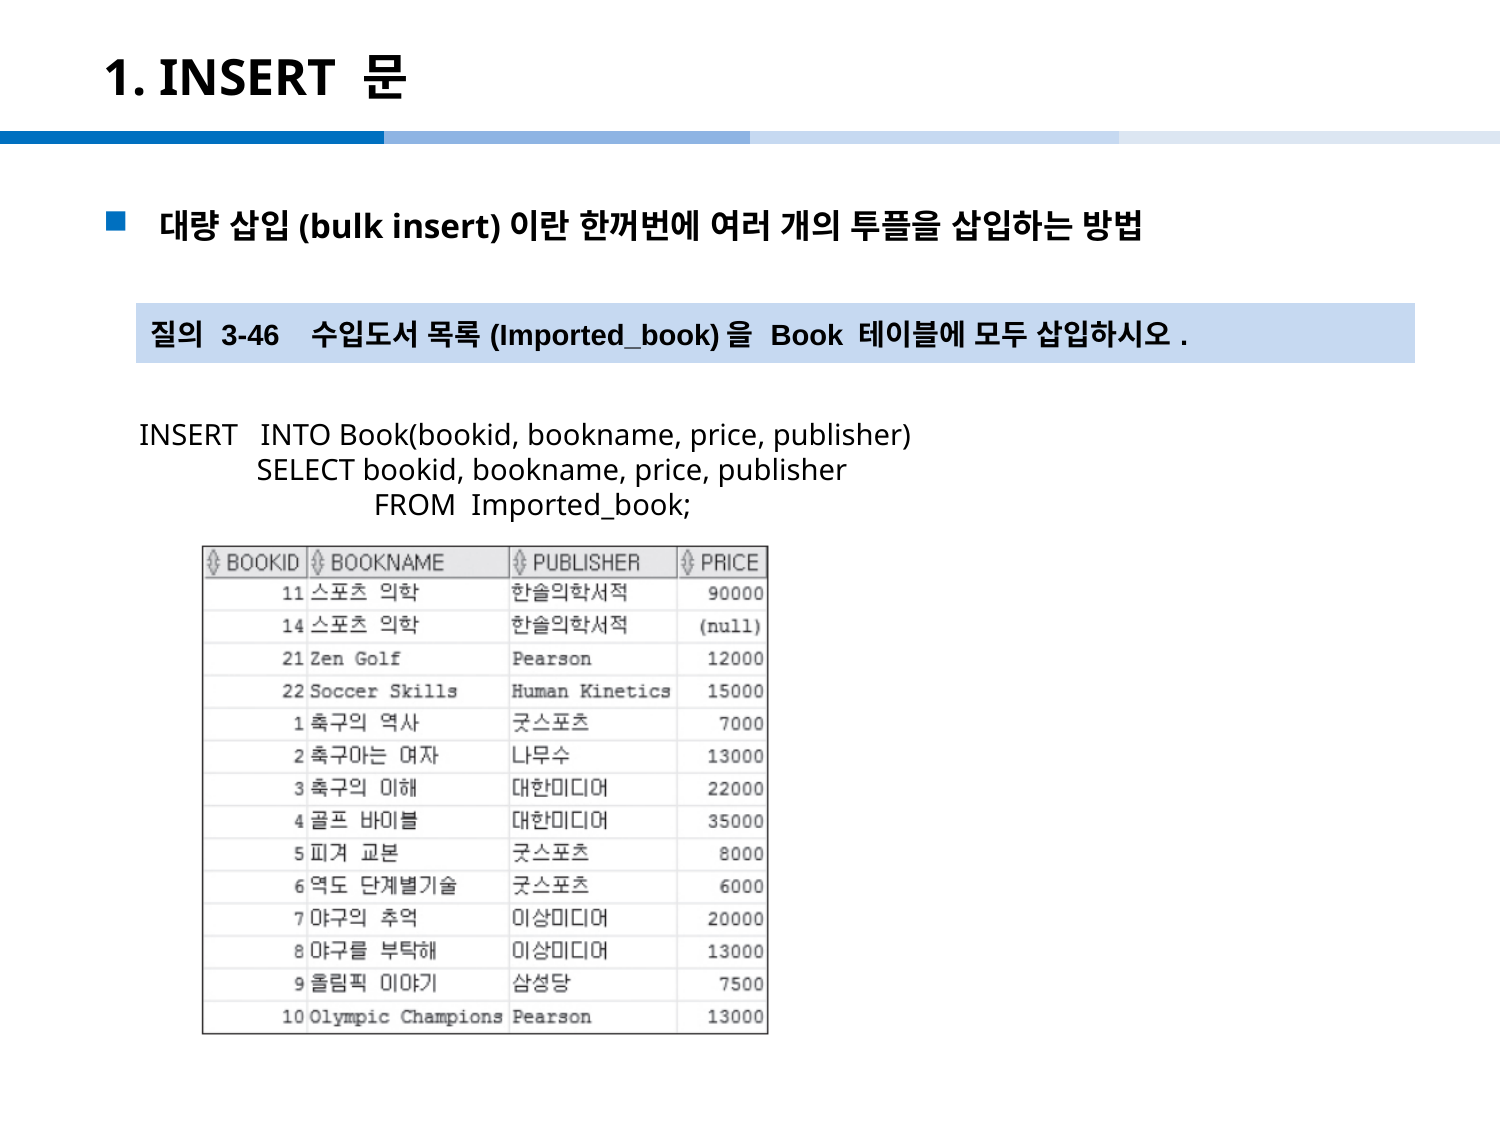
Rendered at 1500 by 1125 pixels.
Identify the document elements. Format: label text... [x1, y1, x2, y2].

table_cell [136, 363, 1415, 617]
table_header 질의 3-46 수입도서 목록(Imported_book)을 Book 테이블에 모두 삽입하시오. [136, 303, 1415, 363]
list 대량 삽입(bulk insert)이란 한꺼번에 여러 개의 투플을 삽입하는 방법 [88, 178, 1412, 1076]
text_box INSERT INTO Book(bookid, bookname, price, publisher) SELECT bookid, bookname, price, publisher FROM Imported_book; [124, 408, 964, 529]
picture [194, 534, 774, 1041]
title 1. INSERT 문 [88, 30, 1330, 121]
